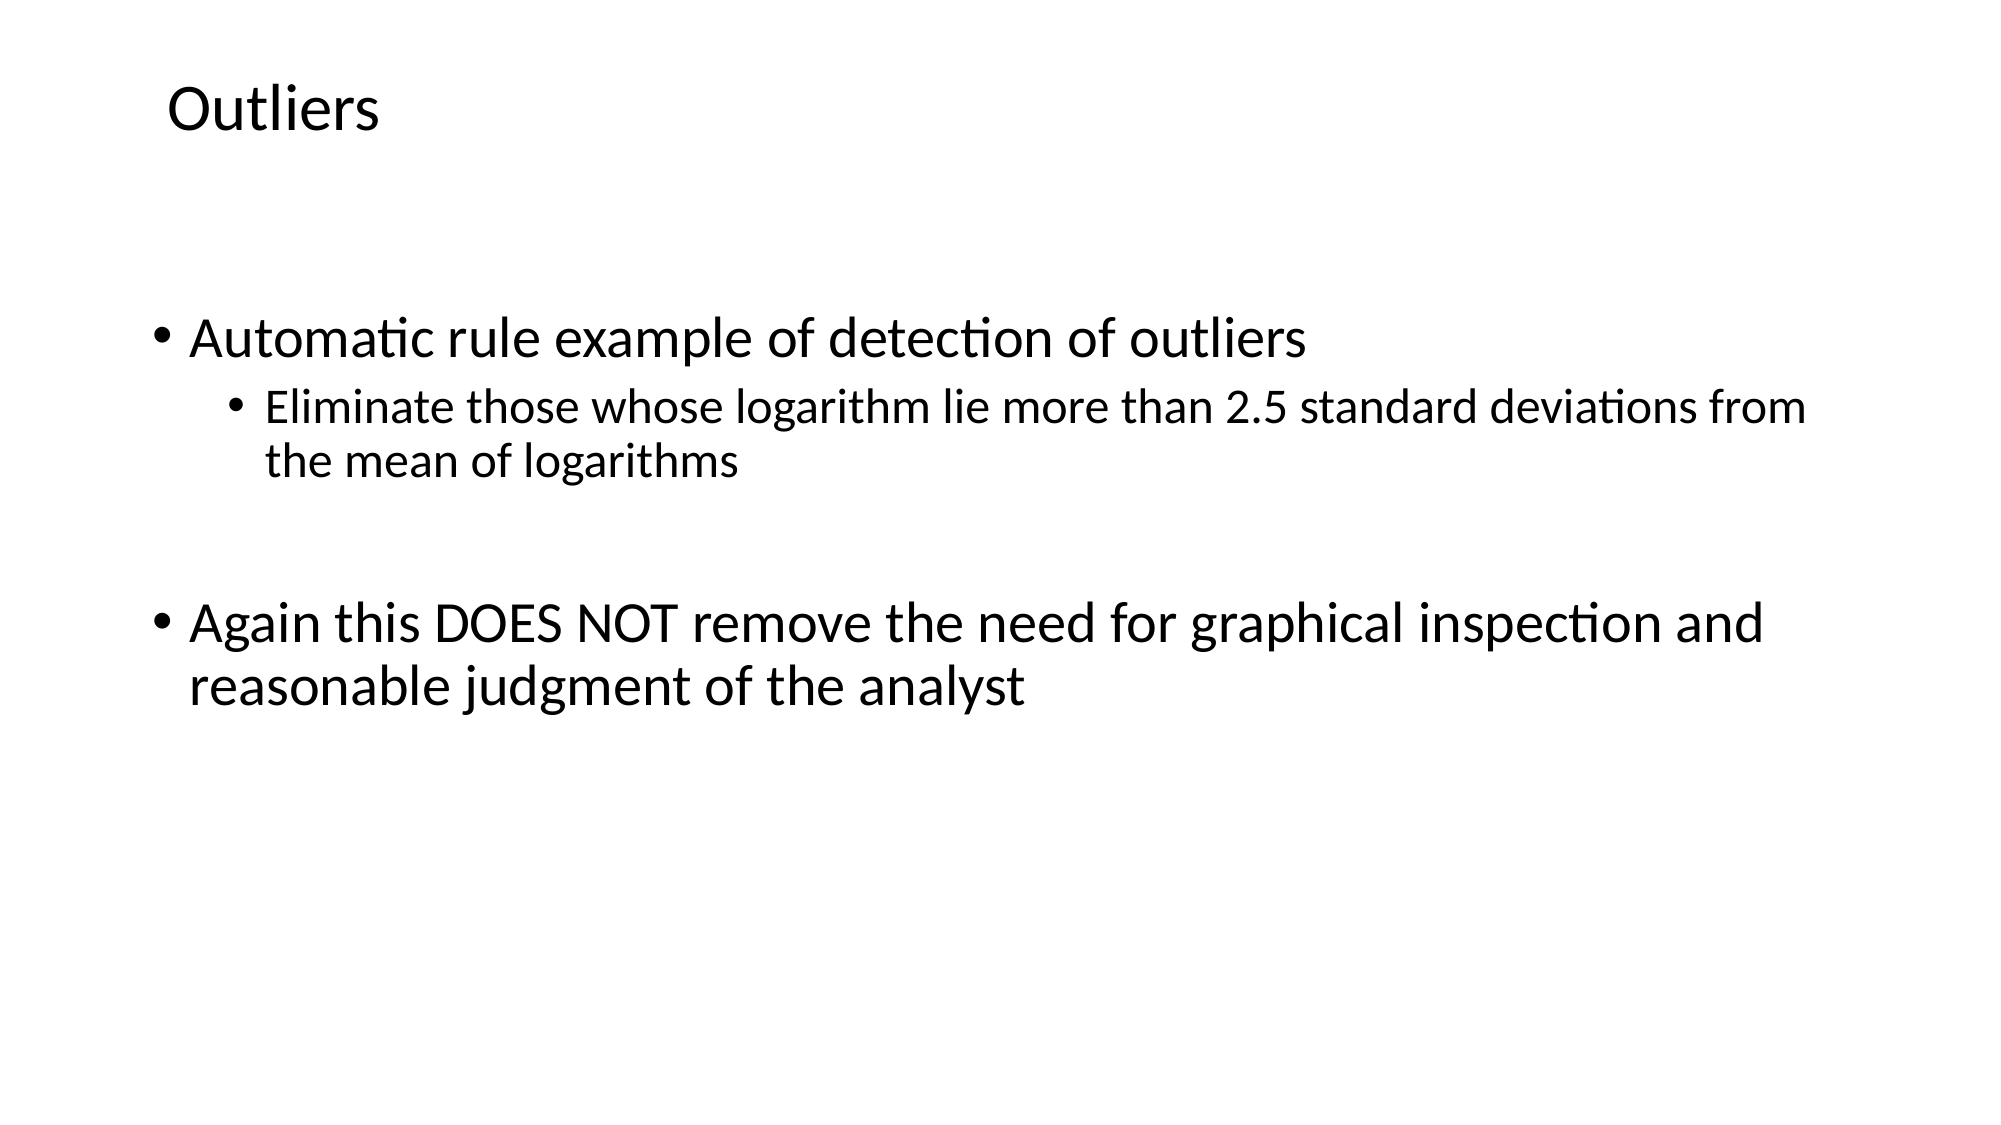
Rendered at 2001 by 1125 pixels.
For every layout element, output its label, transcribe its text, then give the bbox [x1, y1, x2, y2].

title Outliers [152, 0, 1878, 218]
list Automatic rule example of detection of outliers Eliminate those whose logarithm lie more than 2.5 standard deviations from the mean of logarithms Again this DOES NOT remove the need for graphical inspection and reasonable judgment of the analyst [137, 299, 1863, 1014]
